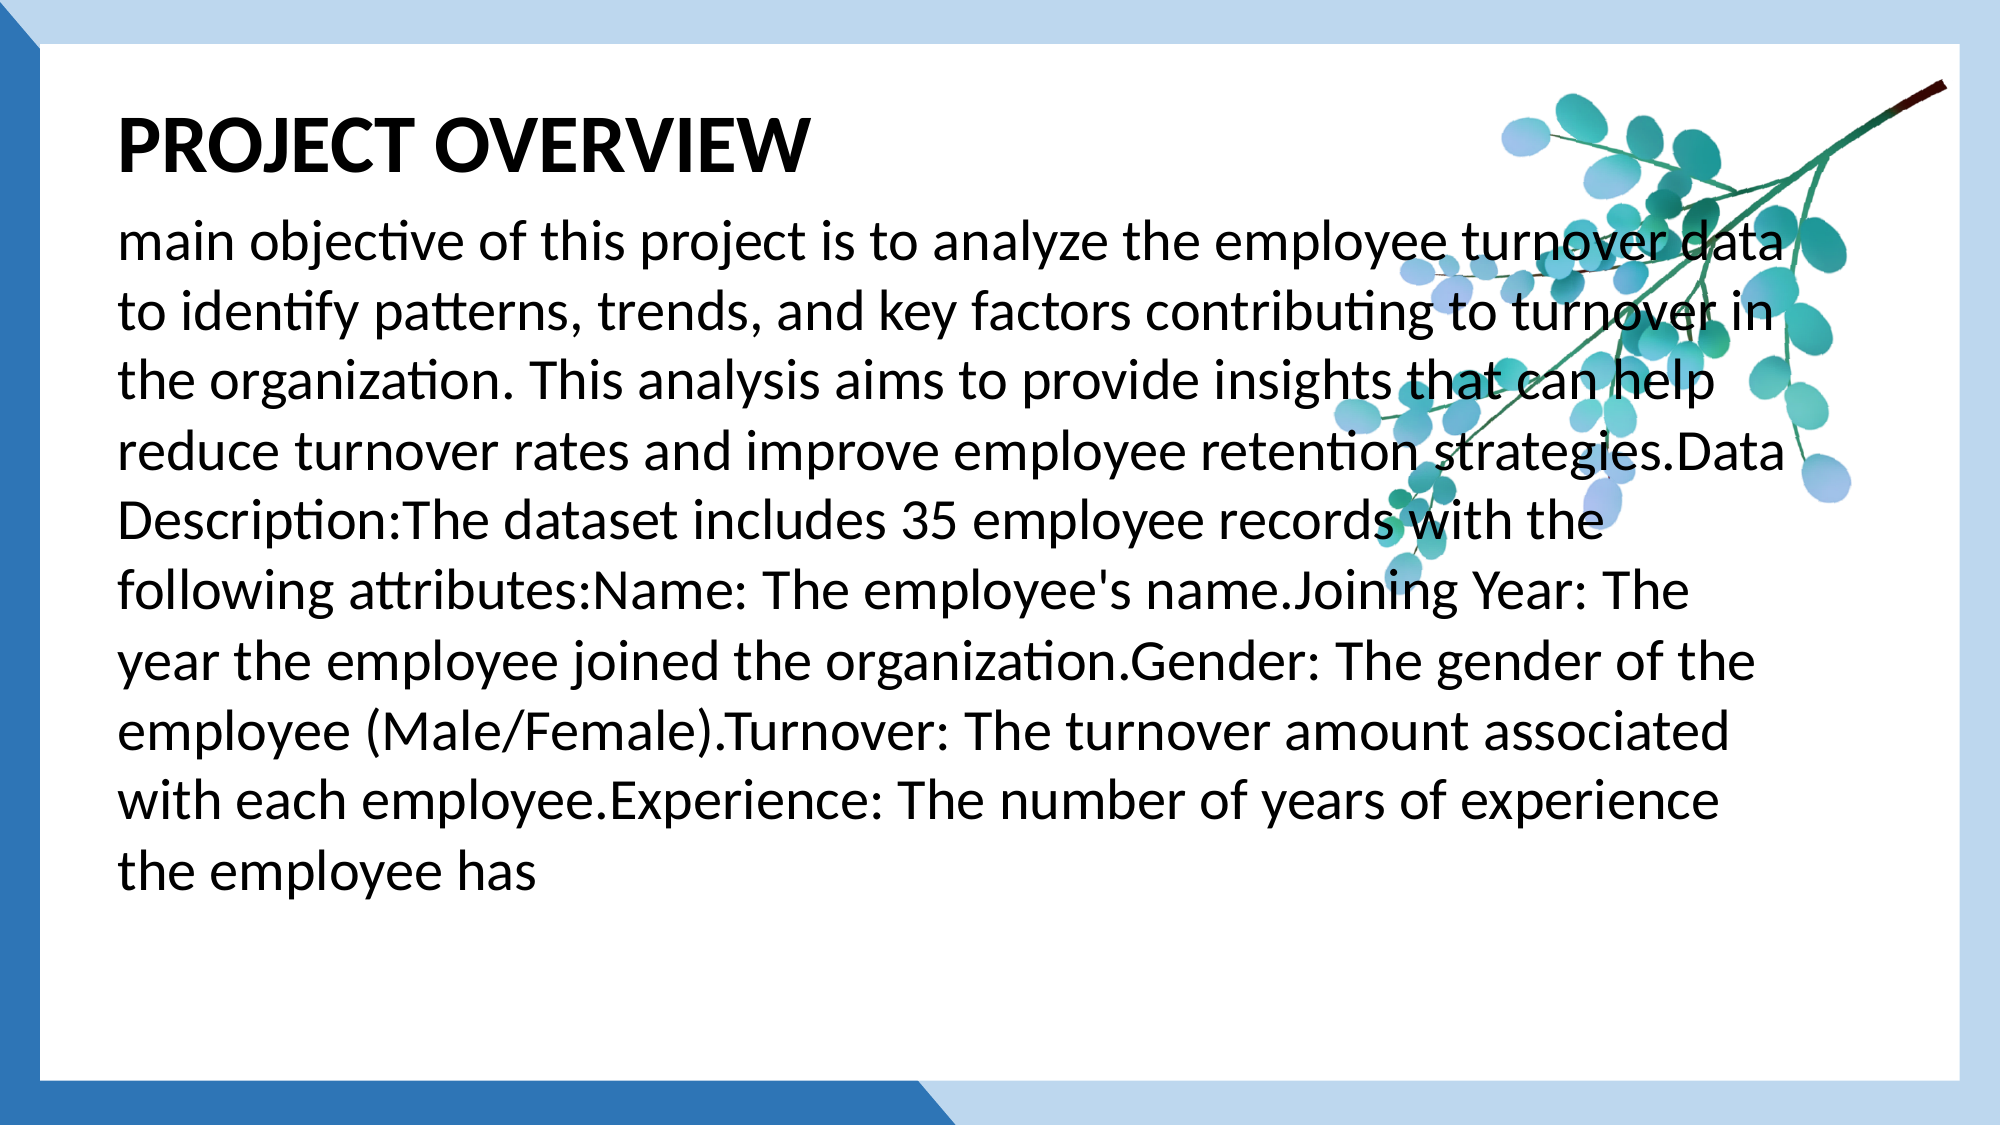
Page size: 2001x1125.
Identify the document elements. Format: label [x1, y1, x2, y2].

text_box [0, 0, 2000, 1125]
picture [1281, 0, 1997, 693]
